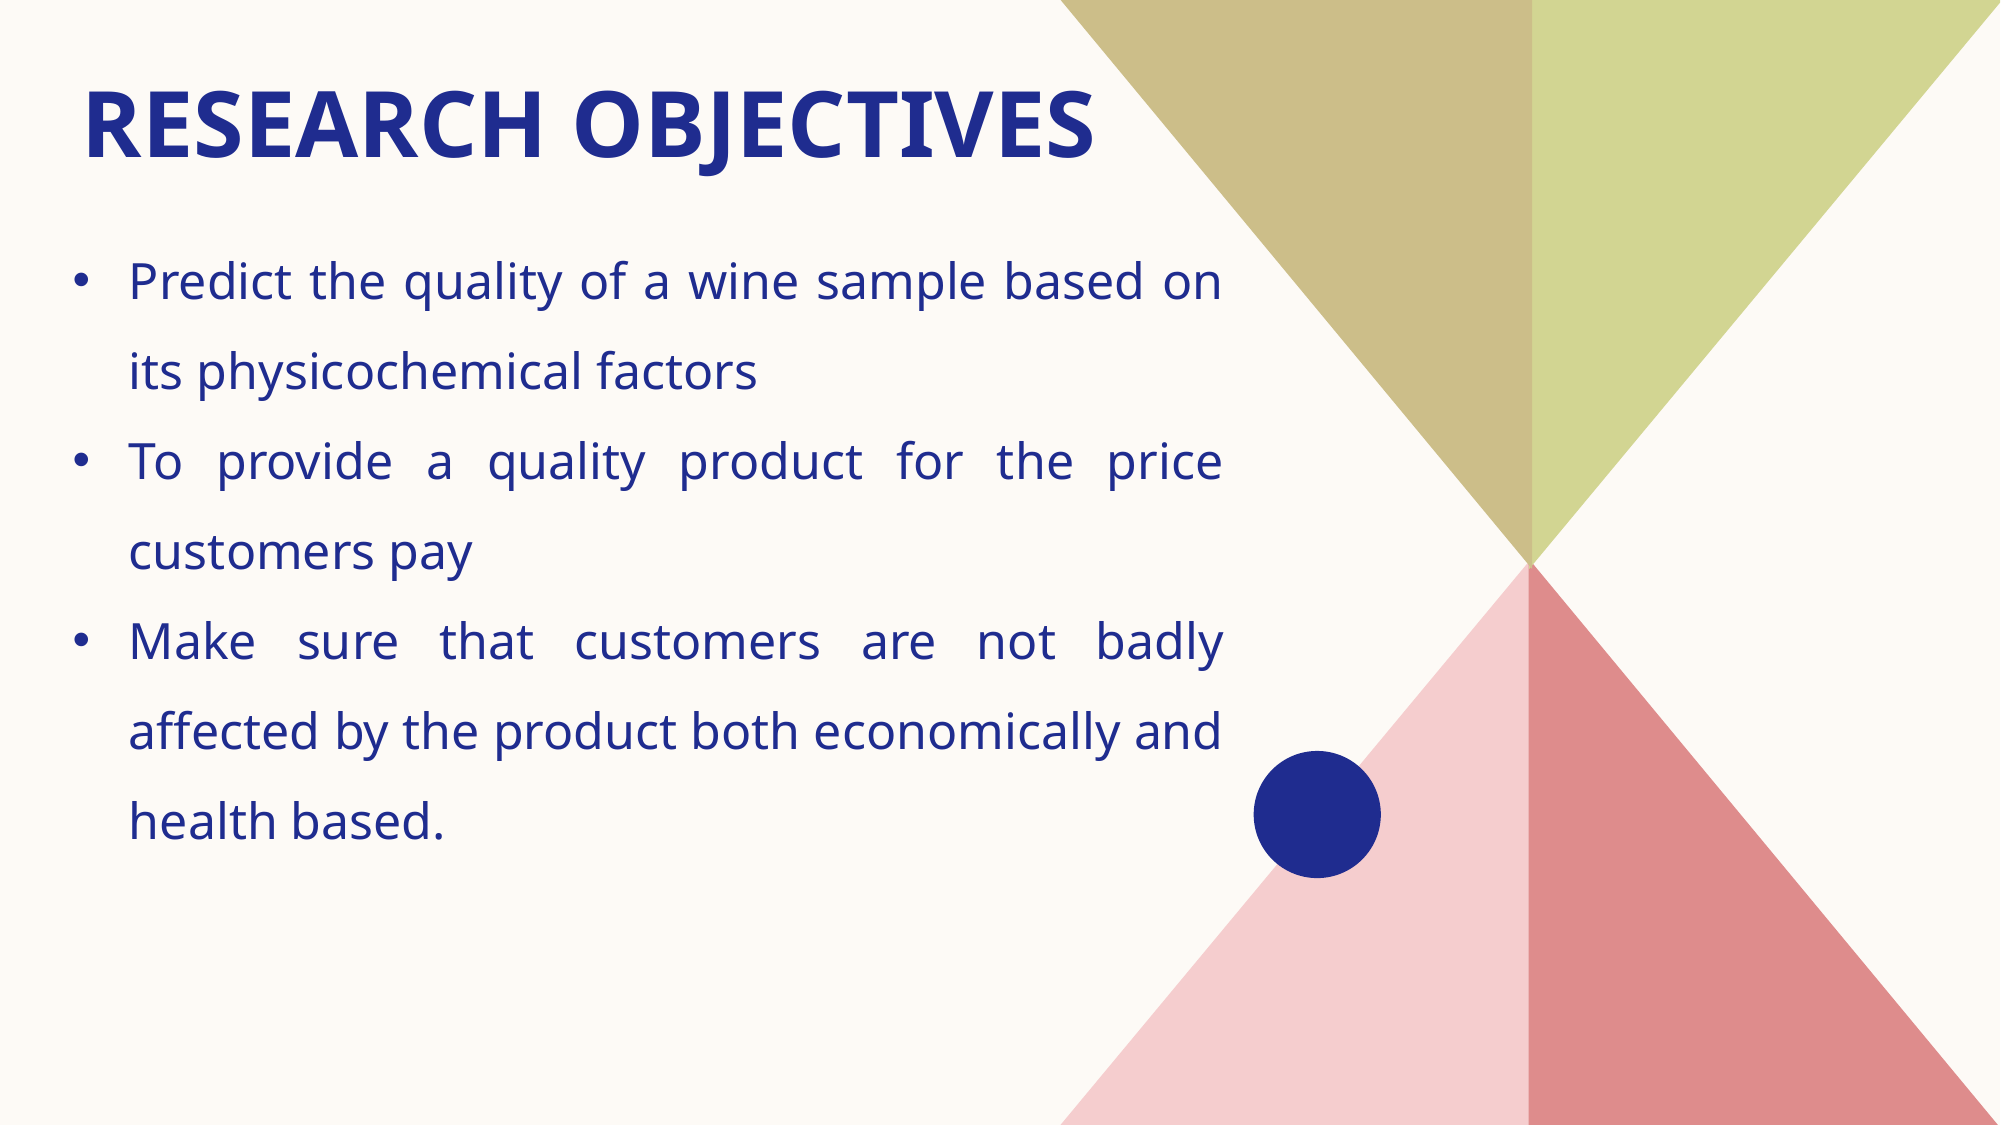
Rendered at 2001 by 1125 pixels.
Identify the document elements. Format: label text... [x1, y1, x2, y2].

title Research objectives [66, 58, 1509, 185]
list Predict the quality of a wine sample based on its physicochemical factors To provide a quality product for the price customers pay Make sure that customers are not badly affected by the product both economically and health based. [57, 211, 1240, 1125]
